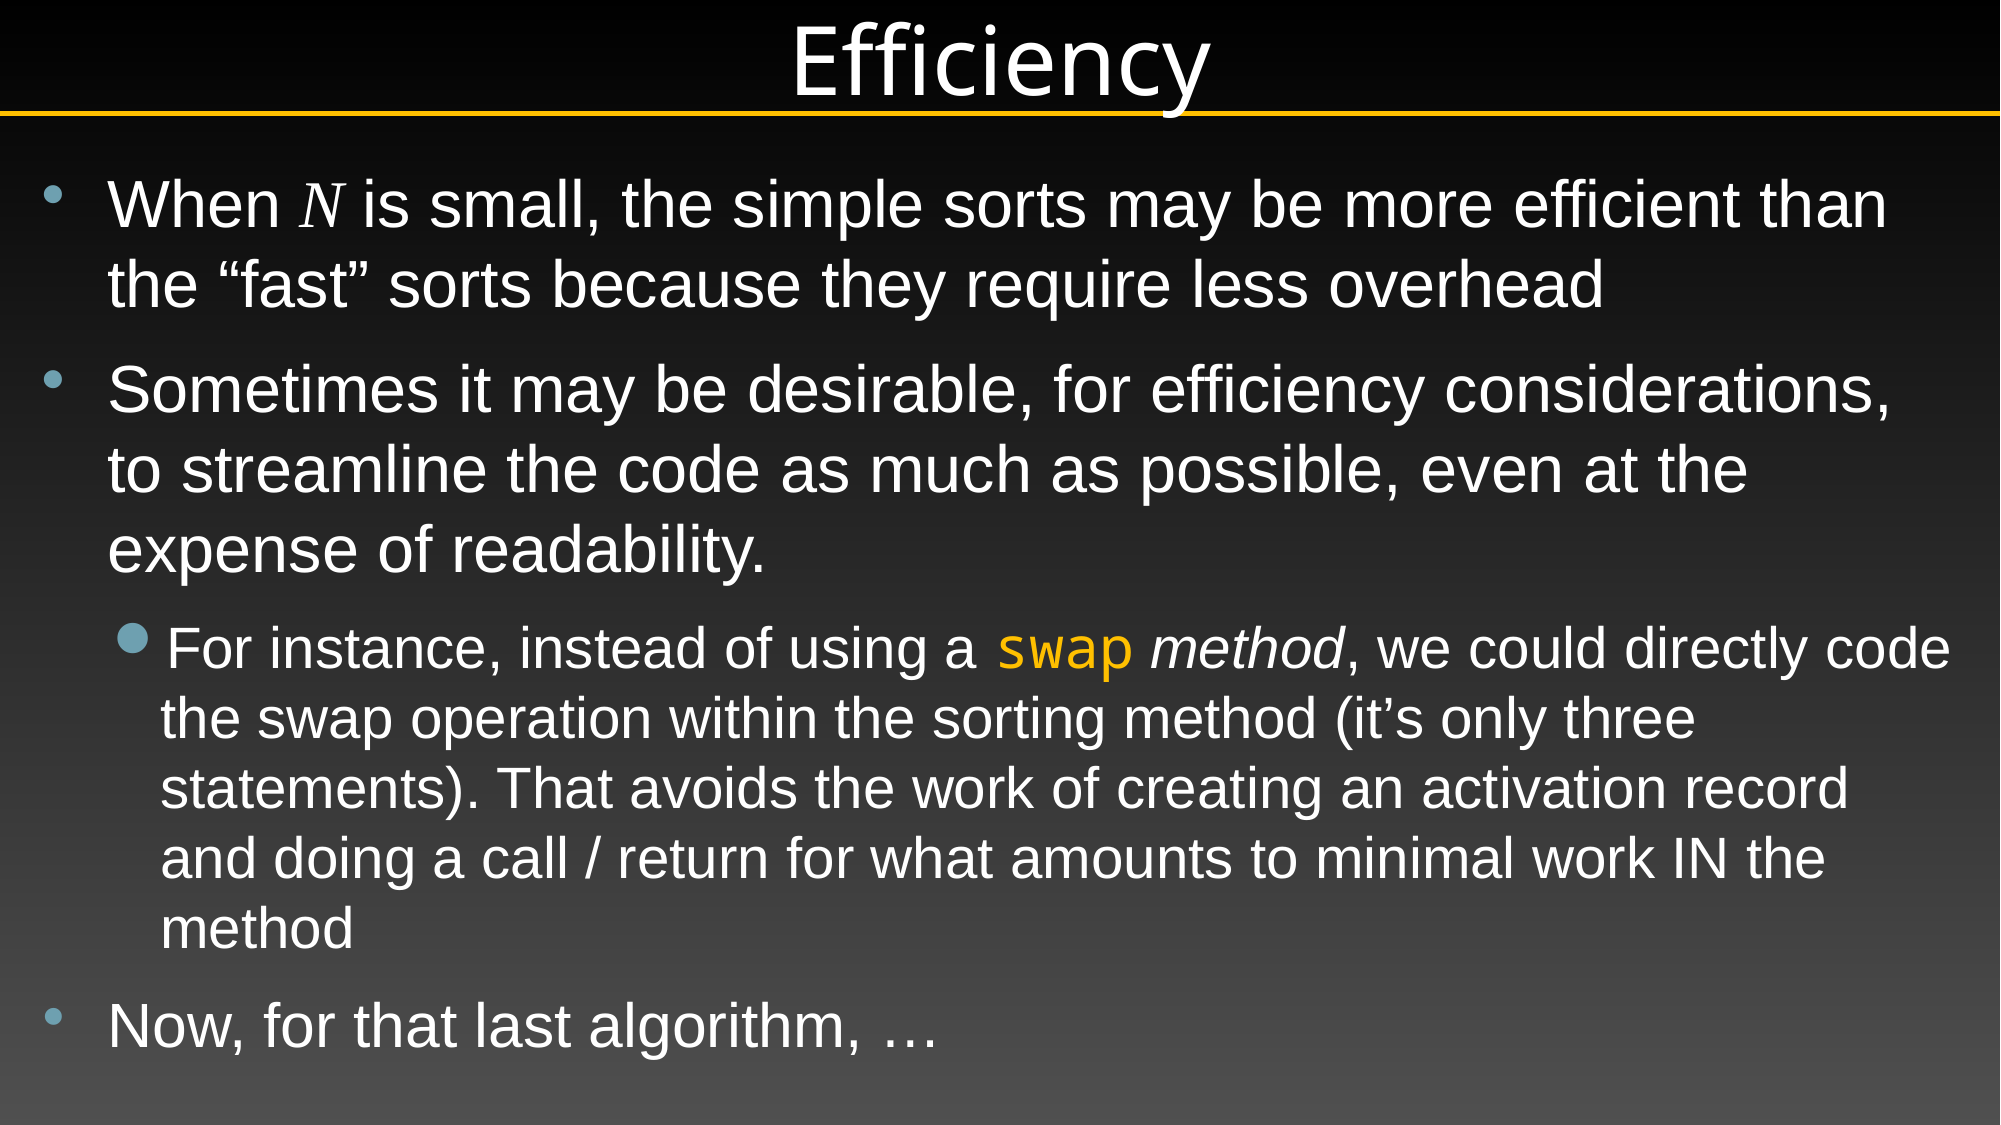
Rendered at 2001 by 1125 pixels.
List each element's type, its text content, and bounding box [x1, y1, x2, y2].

list When N is small, the simple sorts may be more efficient than the “fast” sorts because they require less overhead Sometimes it may be desirable, for efficiency considerations, to streamline the code as much as possible, even at the expense of readability. For instance, instead of using a swap method, we could directly code the swap operation within the sorting method (it’s only three statements). That avoids the work of creating an activation record and doing a call / return for what amounts to minimal work IN the method Now, for that last algorithm, … [23, 152, 1977, 1086]
title Efficiency [249, 0, 1751, 116]
